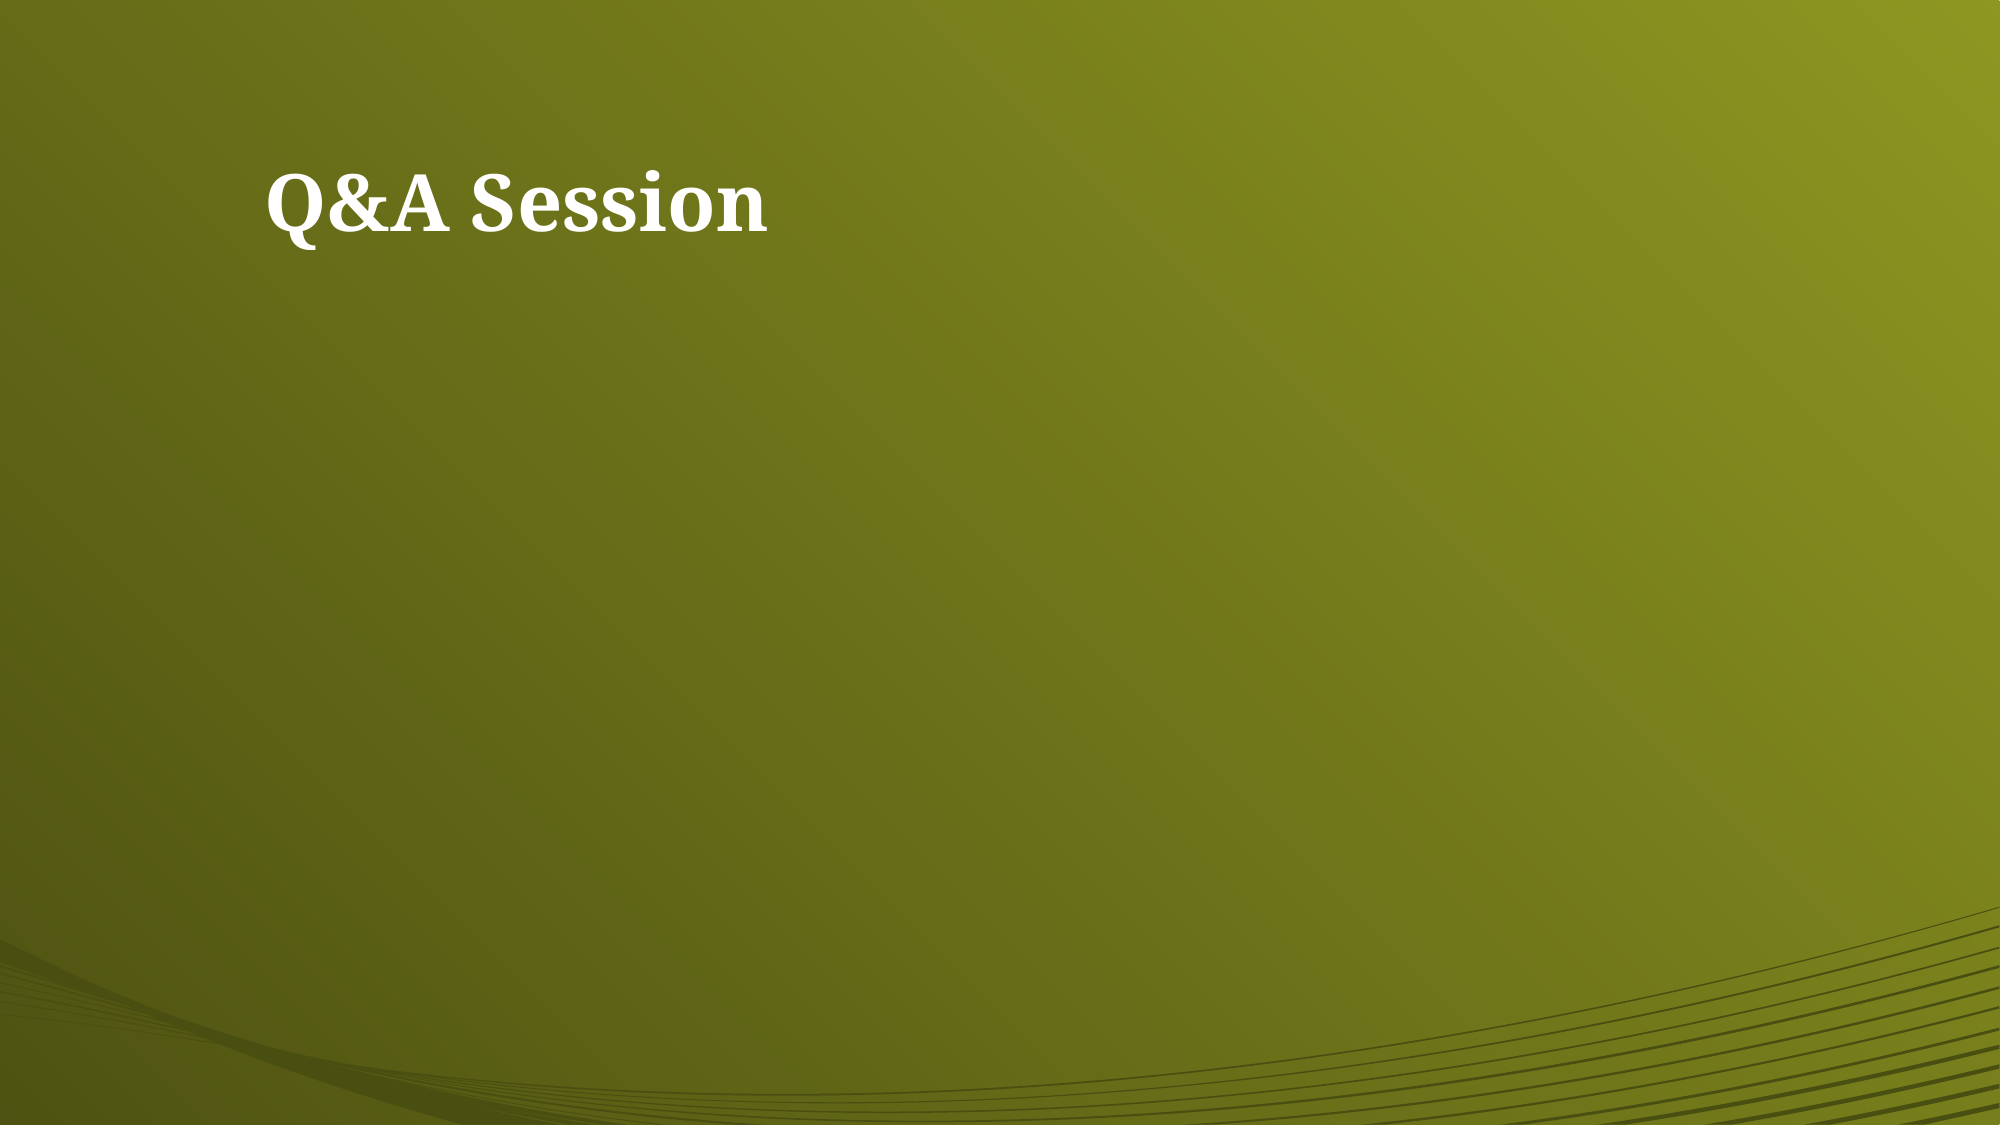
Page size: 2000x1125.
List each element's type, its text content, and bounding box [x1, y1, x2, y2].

title Q&A Session [249, 65, 1750, 257]
